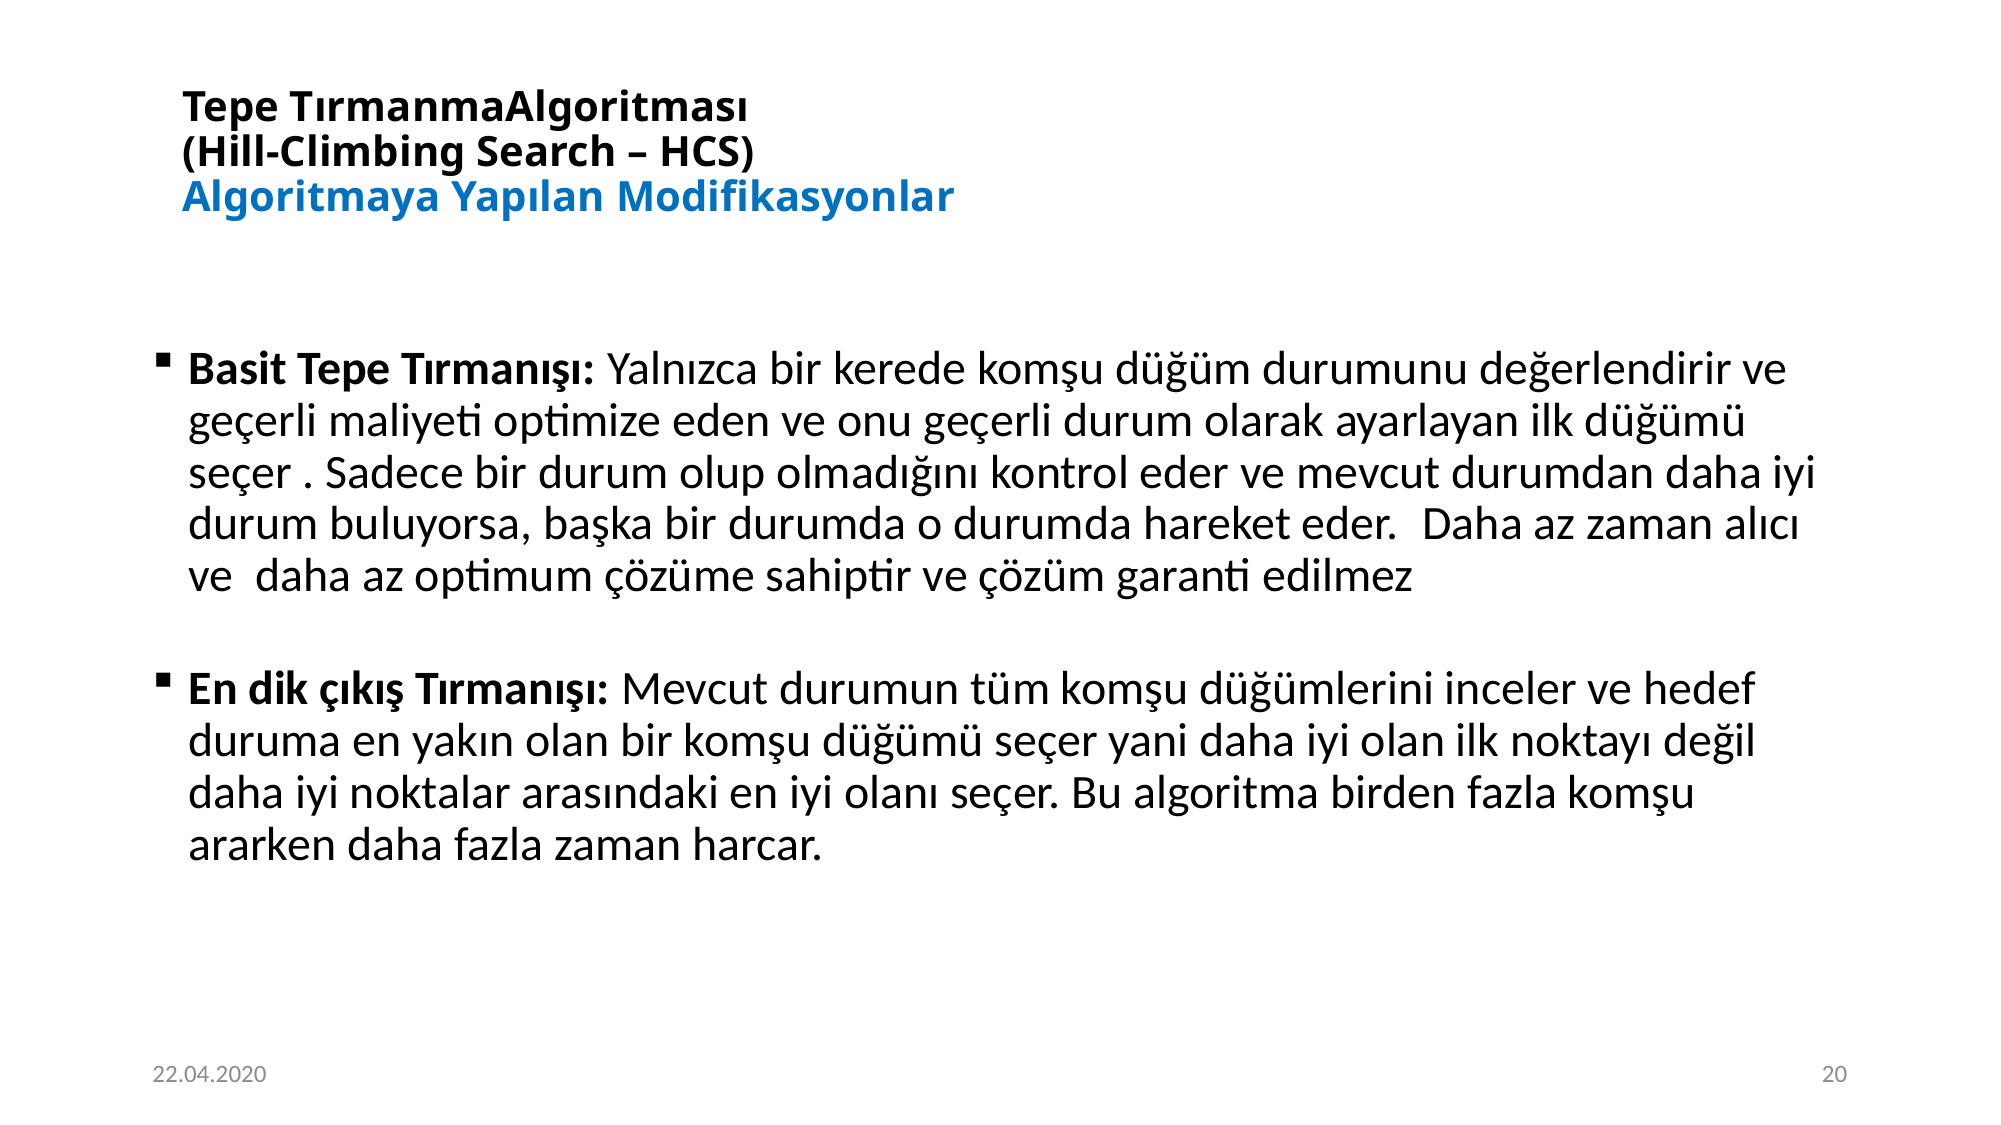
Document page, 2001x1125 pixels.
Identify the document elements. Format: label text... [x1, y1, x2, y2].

list Basit Tepe Tırmanışı: Yalnızca bir kerede komşu düğüm durumunu değerlendirir ve geçerli maliyeti optimize eden ve onu geçerli durum olarak ayarlayan ilk düğümü seçer . Sadece bir durum olup olmadığını kontrol eder ve mevcut durumdan daha iyi durum buluyorsa, başka bir durumda o durumda hareket eder. Daha az zaman alıcı ve daha az optimum çözüme sahiptir ve çözüm garanti edilmez En dik çıkış Tırmanışı: Mevcut durumun tüm komşu düğümlerini inceler ve hedef duruma en yakın olan bir komşu düğümü seçer yani daha iyi olan ilk noktayı değil daha iyi noktalar arasındaki en iyi olanı seçer. Bu algoritma birden fazla komşu ararken daha fazla zaman harcar. [137, 282, 1863, 1014]
slide_number 20 [1412, 1042, 1863, 1103]
title Tepe TırmanmaAlgoritması (Hill-Climbing Search – HCS) Algoritmaya Yapılan Modifikasyonlar [167, 22, 1203, 282]
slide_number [137, 1042, 588, 1103]
